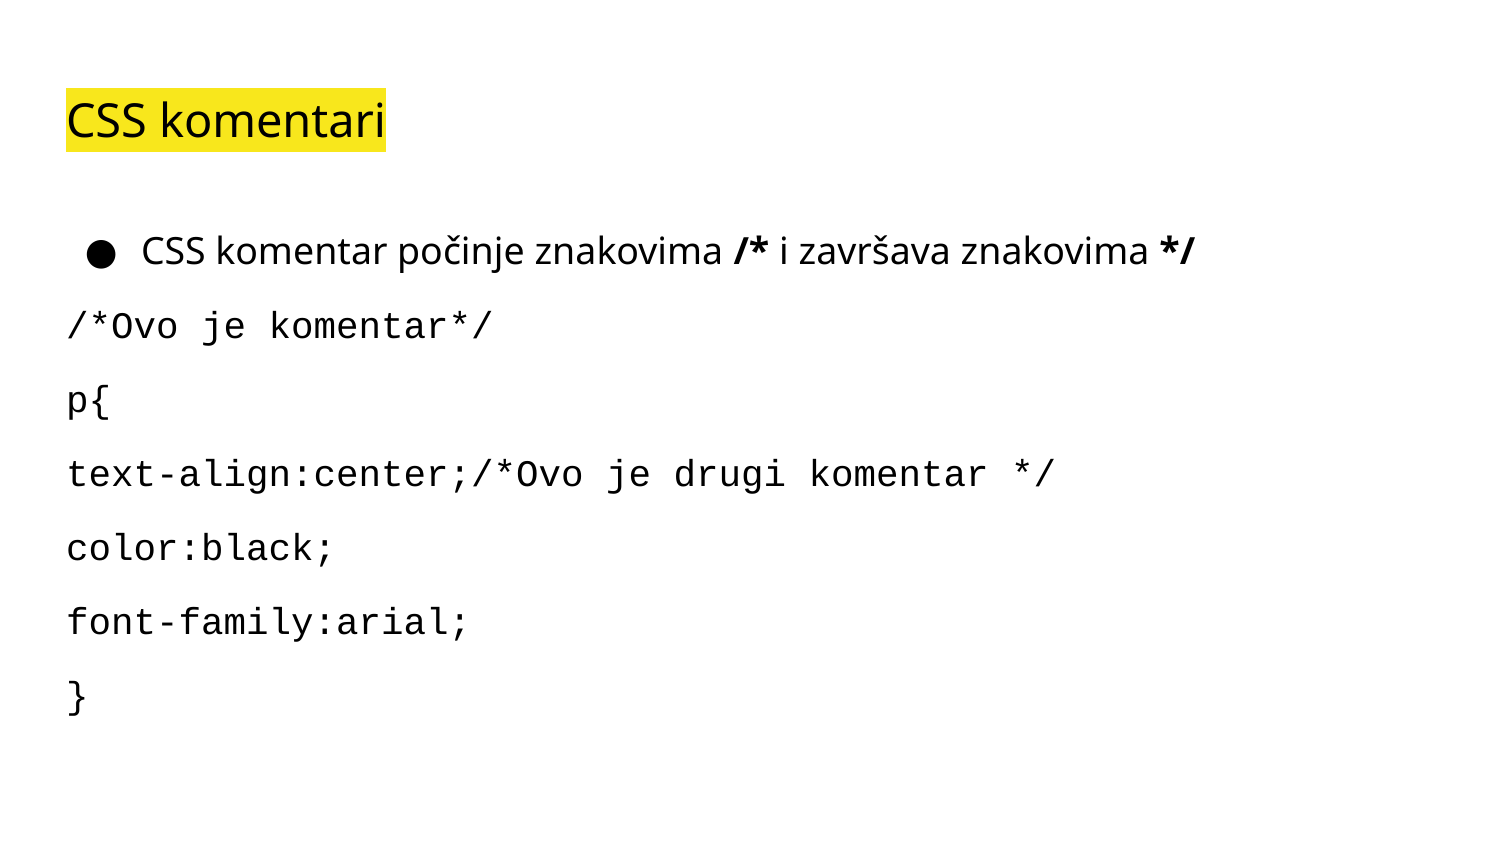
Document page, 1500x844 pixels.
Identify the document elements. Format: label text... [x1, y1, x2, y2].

title CSS komentari [51, 72, 1449, 167]
list CSS komentar počinje znakovima /* i završava znakovima */ /*Ovo je komentar*/ p{ text-align:center;/*Ovo je drugi komentar */ color:black; font-family:arial; } [51, 202, 1449, 828]
